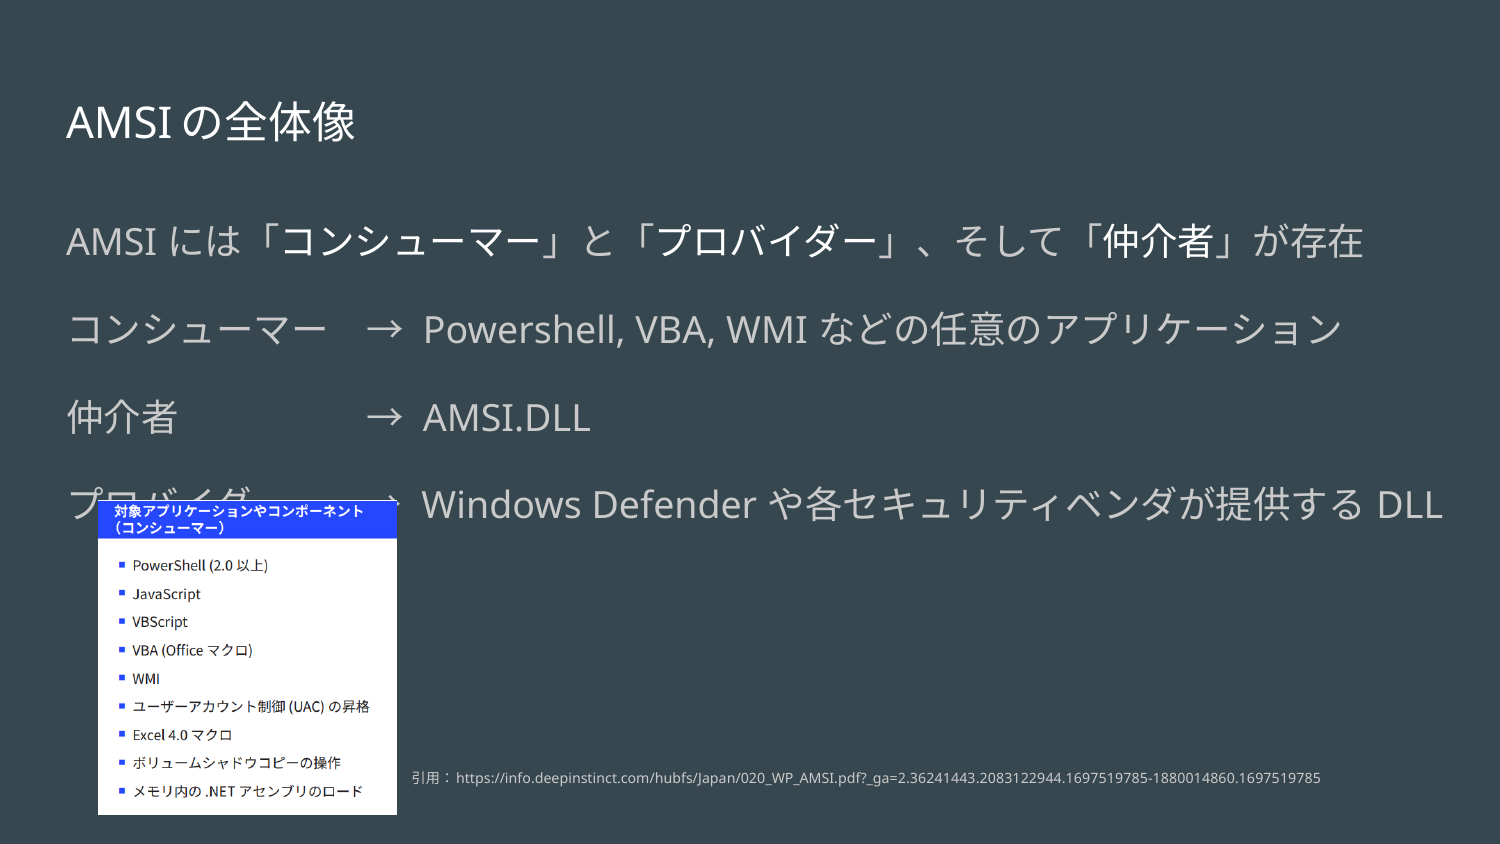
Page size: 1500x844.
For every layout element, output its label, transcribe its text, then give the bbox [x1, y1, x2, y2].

title AMSIの全体像 [51, 72, 1449, 167]
picture [97, 500, 397, 816]
list 引用：https://info.deepinstinct.com/hubfs/Japan/020_WP_AMSI.pdf?_ga=2.36241443.2083122944.1697519785-1880014860.1697519785 [400, 749, 1474, 815]
list AMSIには「コンシューマー」と「プロバイダー」、そして「仲介者」が存在 コンシューマー → Powershell, VBA, WMIなどの任意のアプリケーション 仲介者 → AMSI.DLL プロバイダー → Windows Defenderや各セキュリティベンダが提供するDLL [51, 189, 1474, 750]
